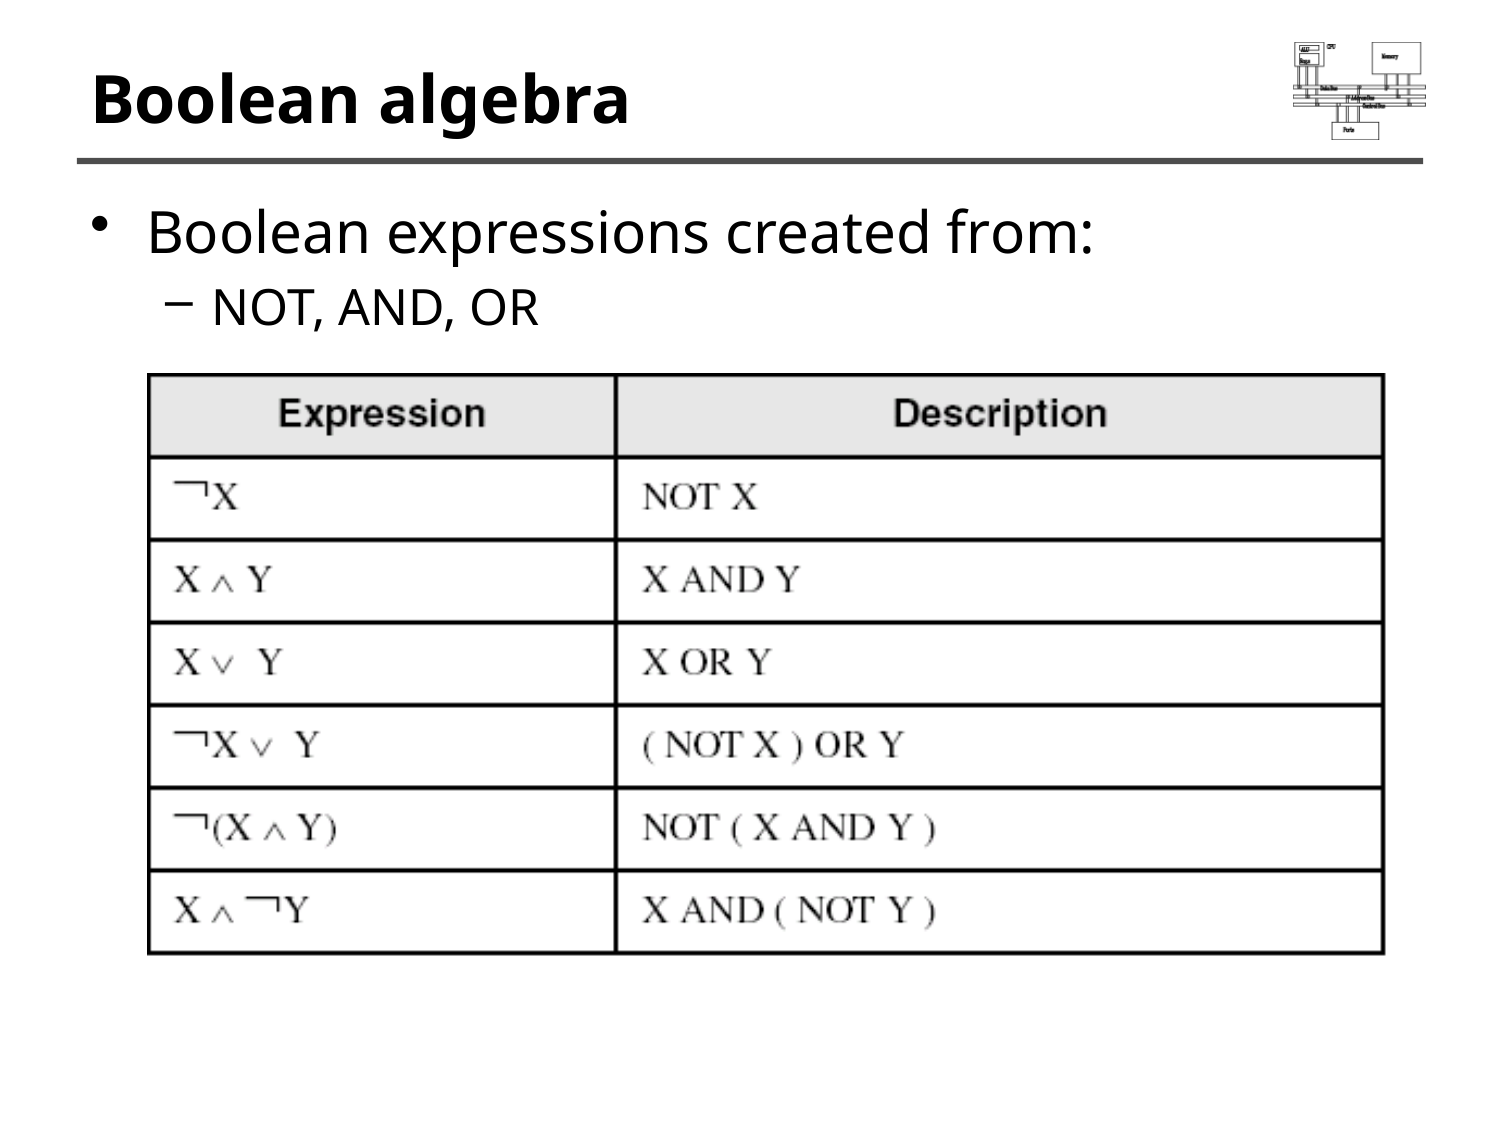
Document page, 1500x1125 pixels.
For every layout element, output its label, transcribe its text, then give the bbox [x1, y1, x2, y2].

picture [147, 373, 1388, 958]
picture [1293, 42, 1430, 140]
title Boolean algebra [74, 44, 1426, 150]
list Boolean expressions created from: NOT, AND, OR [74, 187, 1426, 569]
